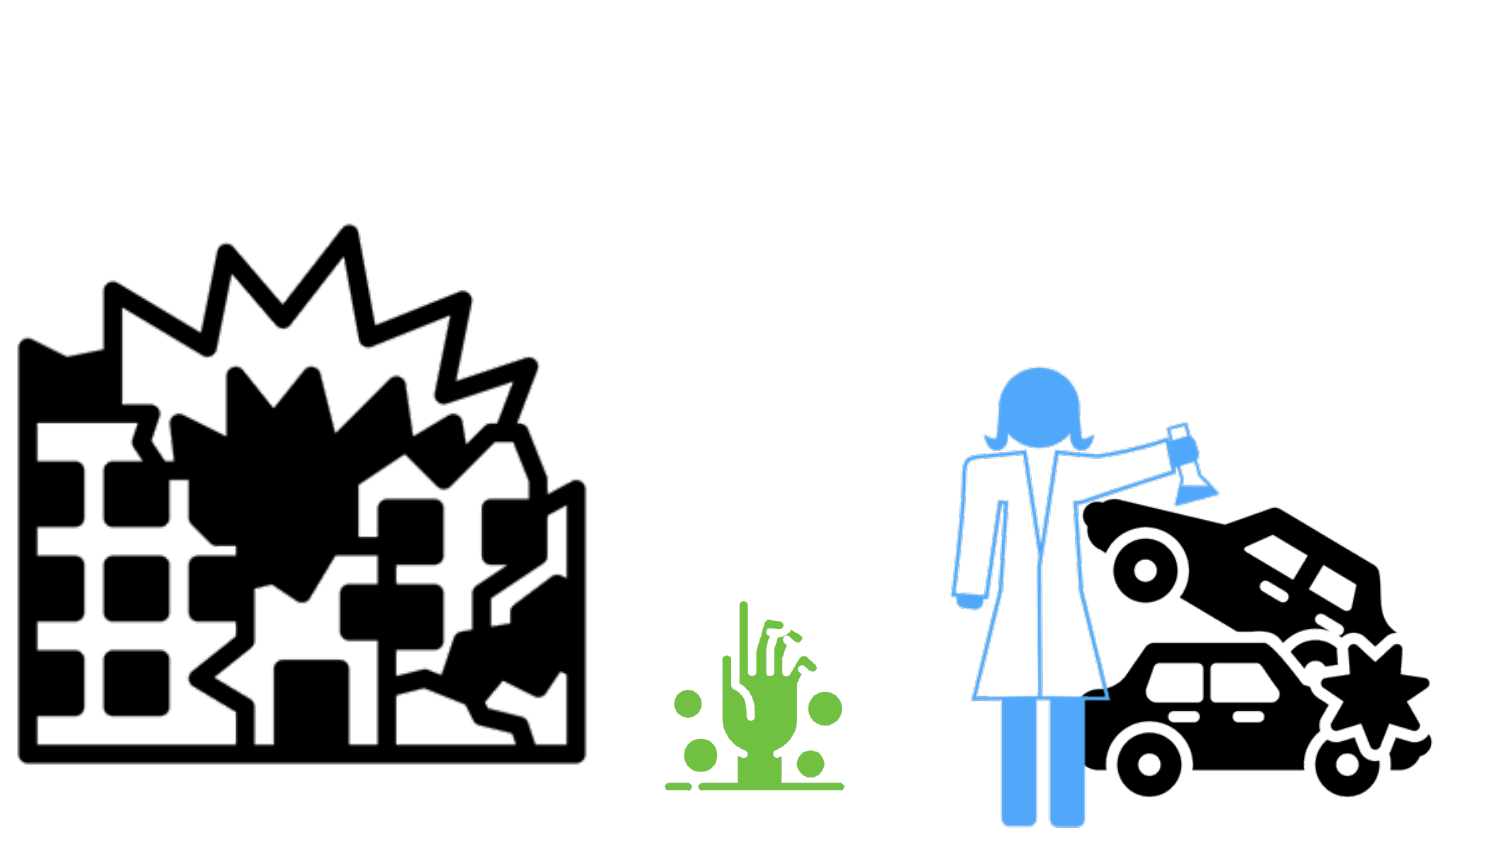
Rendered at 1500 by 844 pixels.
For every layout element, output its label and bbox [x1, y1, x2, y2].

picture [0, 177, 605, 783]
picture [658, 364, 1440, 835]
